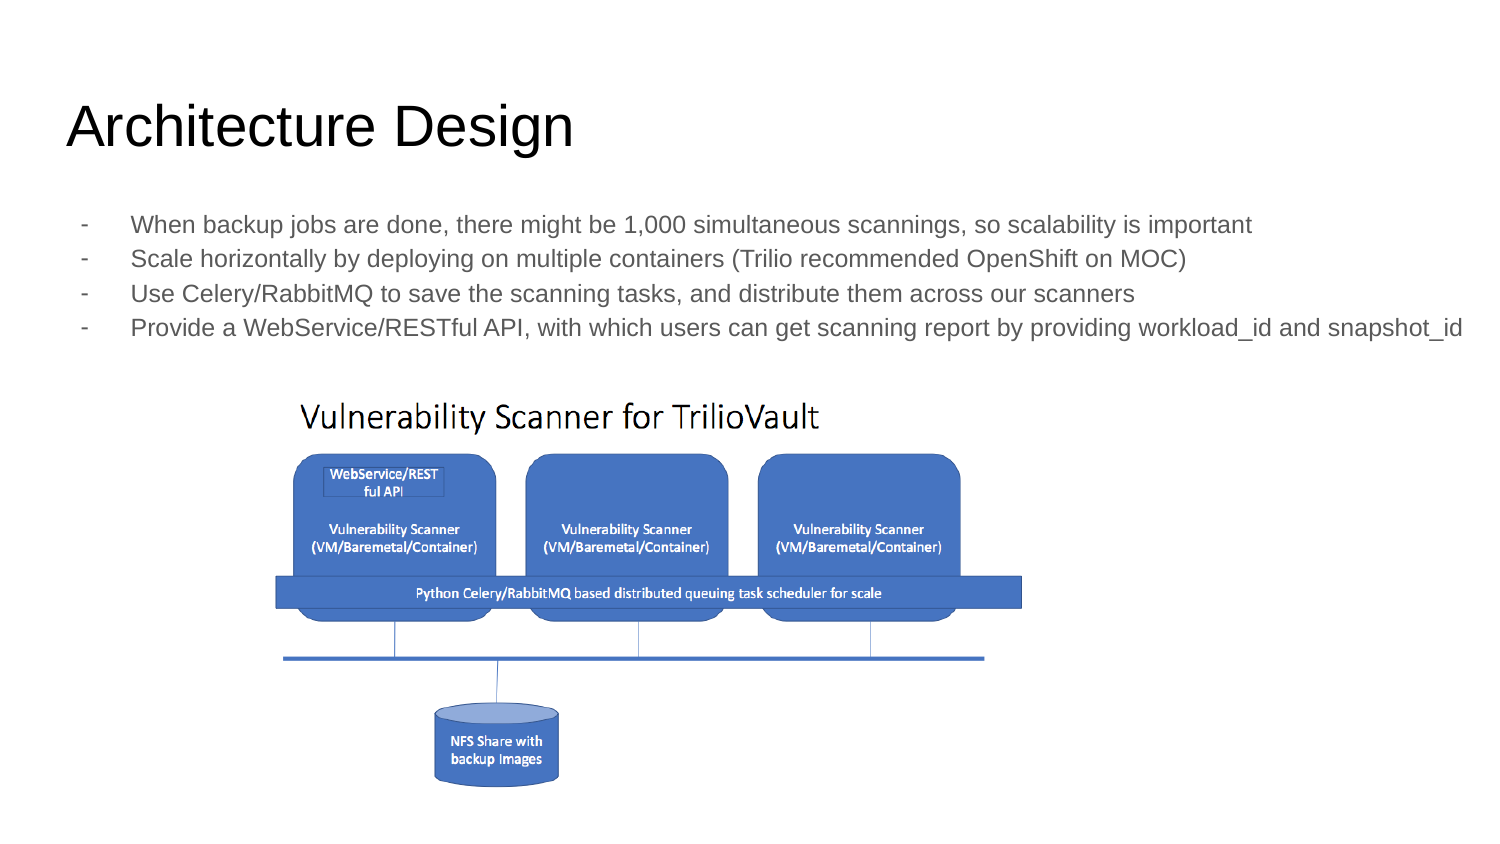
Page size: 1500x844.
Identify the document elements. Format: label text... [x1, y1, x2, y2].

picture [237, 348, 1045, 803]
title Architecture Design [51, 72, 1449, 167]
list When backup jobs are done, there might be 1,000 simultaneous scannings, so scalability is important Scale horizontally by deploying on multiple containers (Trilio recommended OpenShift on MOC) Use Celery/RabbitMQ to save the scanning tasks, and distribute them across our scanners Provide a WebService/RESTful API, with which users can get scanning report by providing workload_id and snapshot_id [40, 189, 1492, 750]
